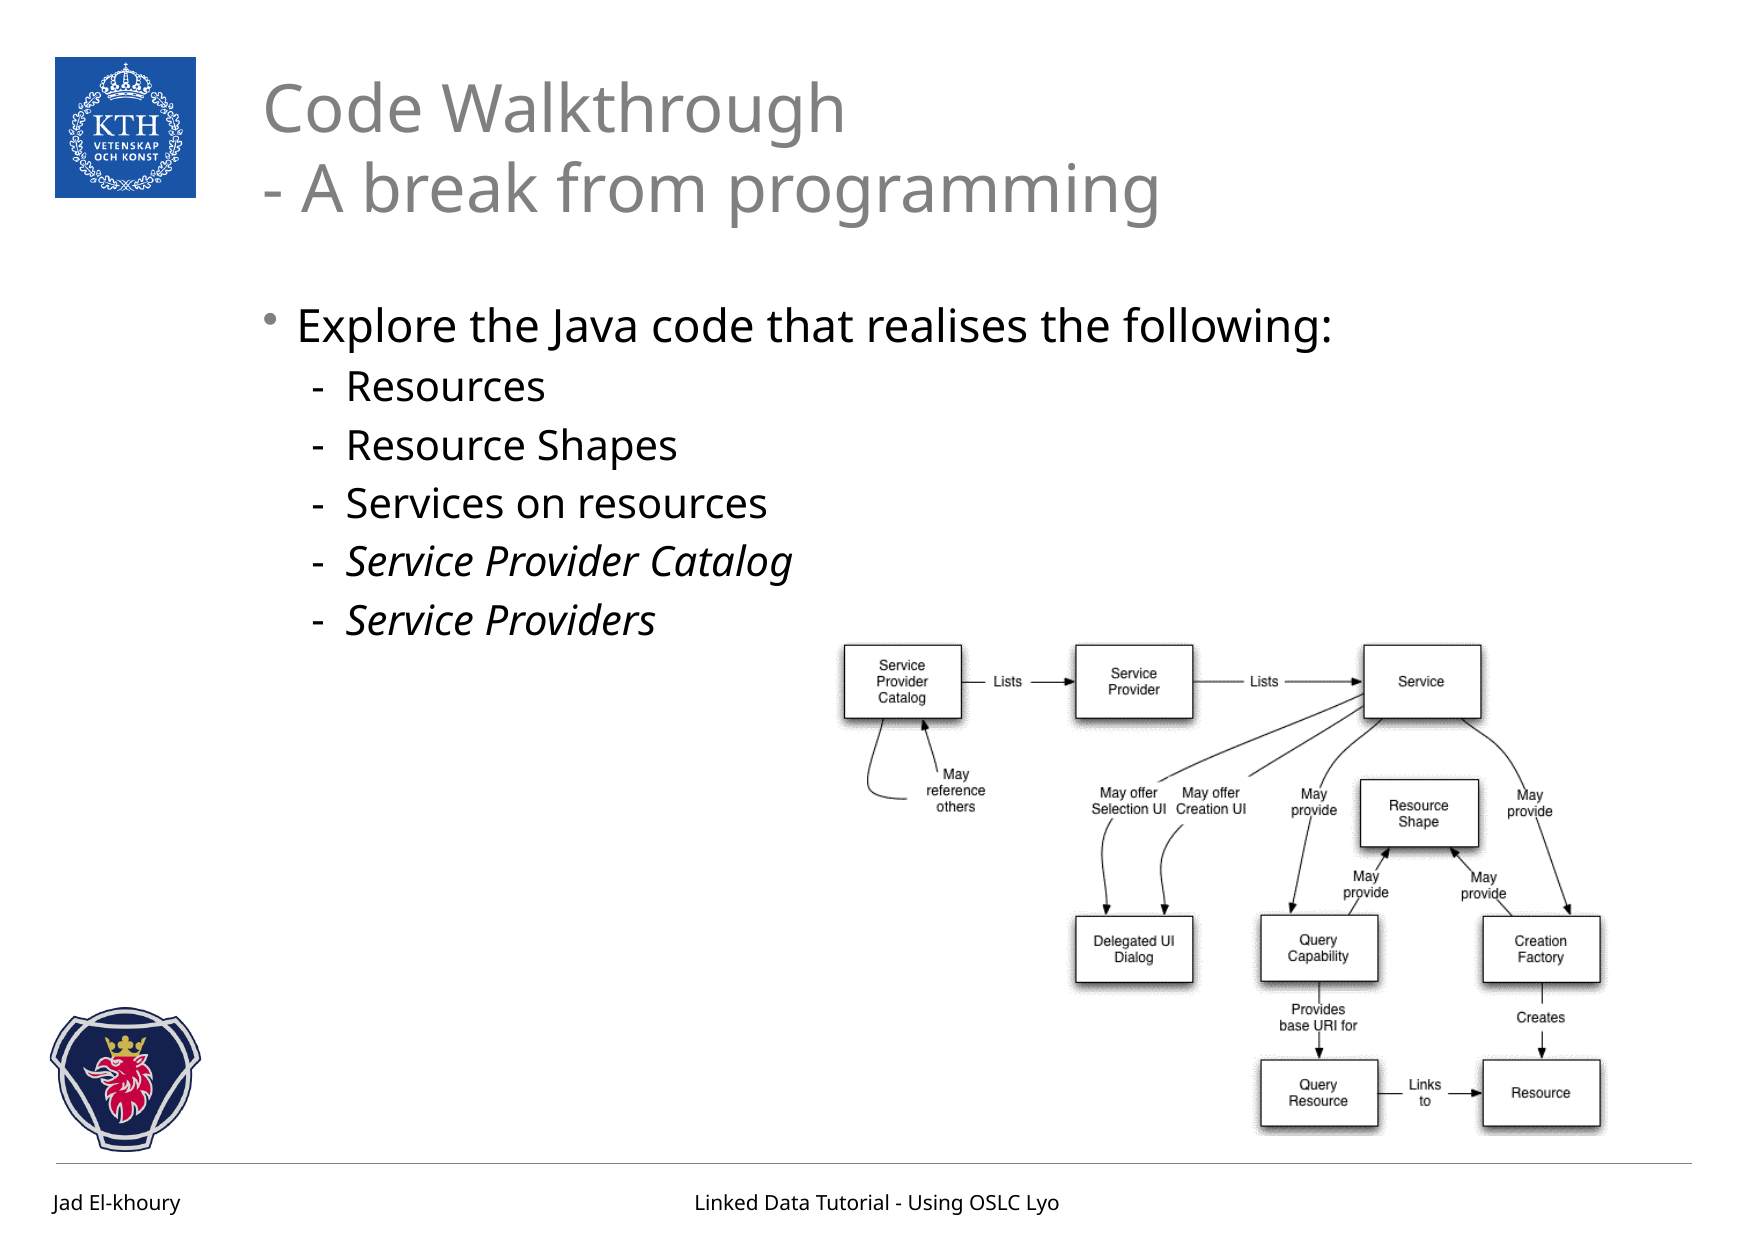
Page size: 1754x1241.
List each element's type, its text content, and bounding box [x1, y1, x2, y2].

picture [49, 1007, 202, 1152]
picture [829, 632, 1610, 1136]
title Code Walkthrough - A break from programming [262, 57, 1681, 234]
picture [55, 57, 196, 198]
list Explore the Java code that realises the following: Resources Resource Shapes Services on resources Service Provider Catalog Service Providers [262, 289, 1681, 1140]
